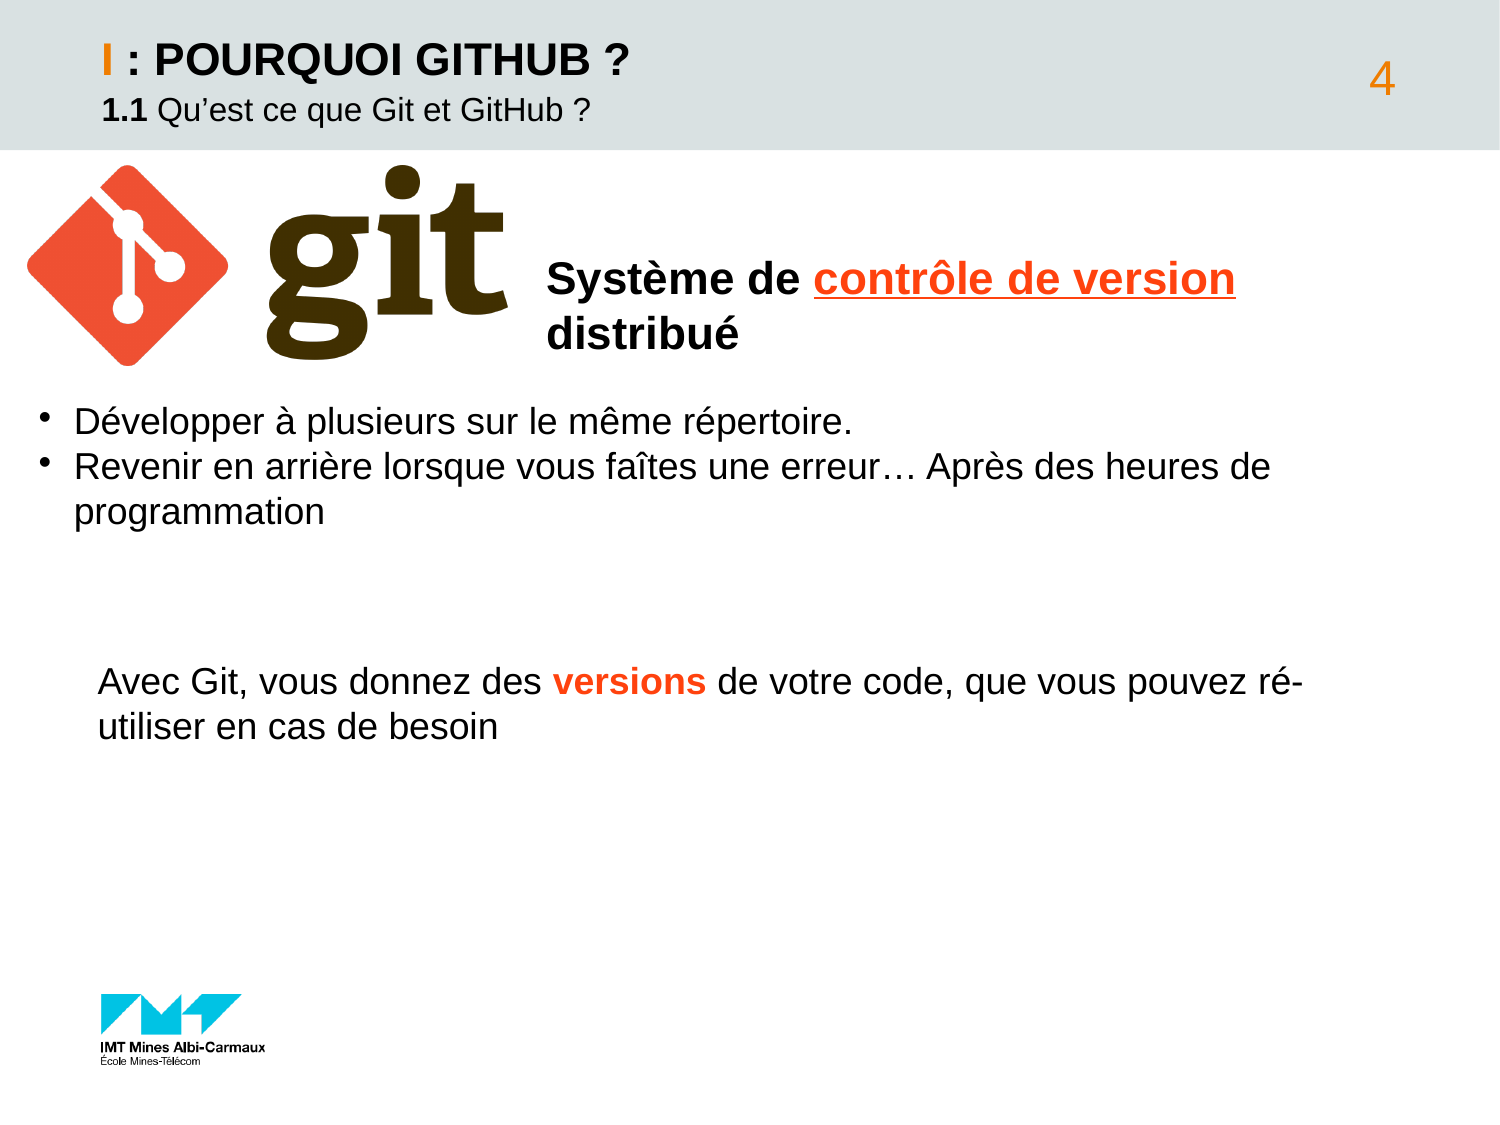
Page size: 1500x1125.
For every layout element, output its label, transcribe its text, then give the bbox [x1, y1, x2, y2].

text_box Développer à plusieurs sur le même répertoire. Revenir en arrière lorsque vous faîtes une erreur… Après des heures de programmation [23, 389, 1468, 540]
text_box I : pourquoi github ? [101, 0, 1252, 85]
text_box Système de contrôle de version distribué [531, 240, 1458, 366]
text_box Avec Git, vous donnez des versions de votre code, que vous pouvez ré-utiliser en cas de besoin [82, 649, 1347, 755]
picture [27, 165, 508, 367]
text_box <numéro> [1290, 42, 1397, 109]
text_box 1.1 Qu’est ce que Git et GitHub ? [101, 88, 1253, 149]
